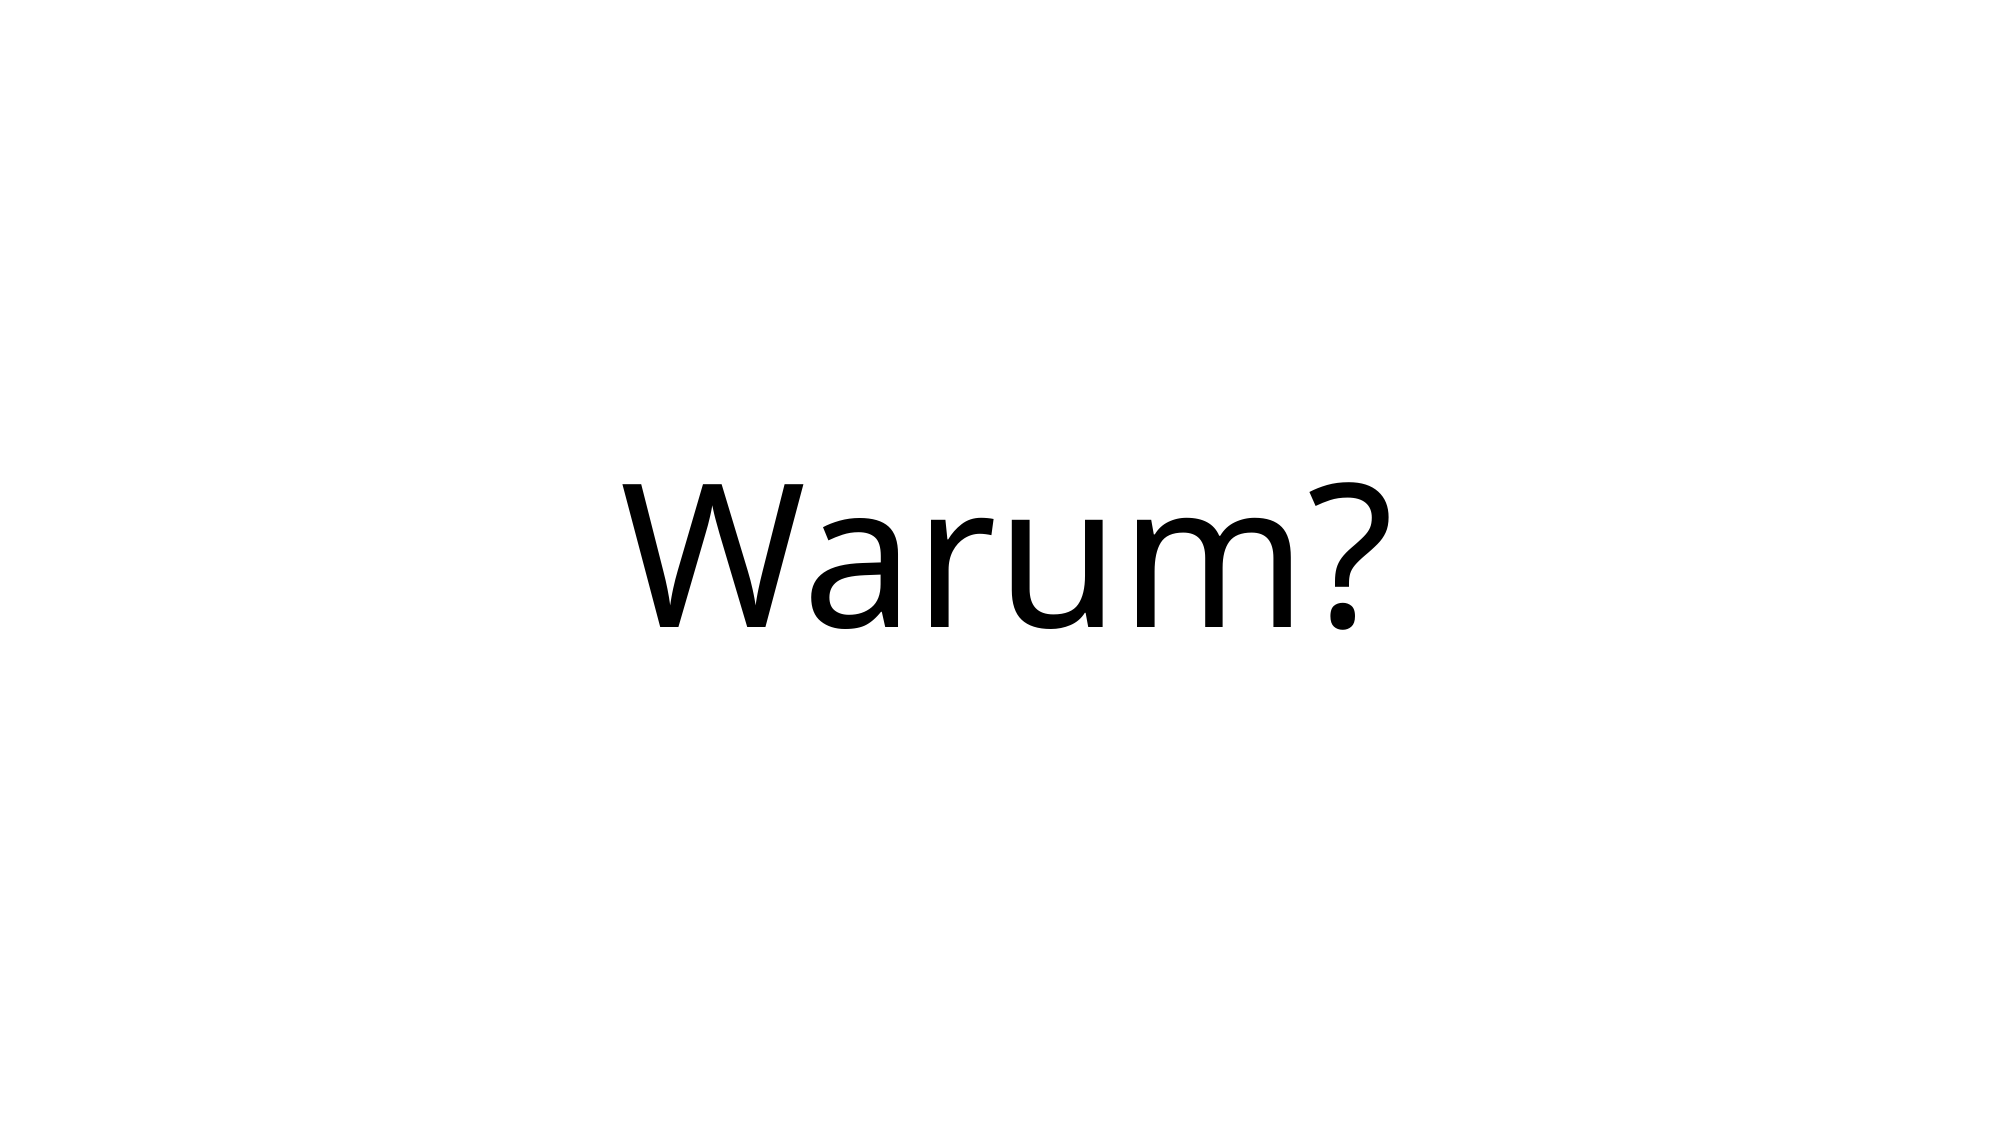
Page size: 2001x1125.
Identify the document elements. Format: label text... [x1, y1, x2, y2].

title Warum? [605, 355, 2000, 770]
